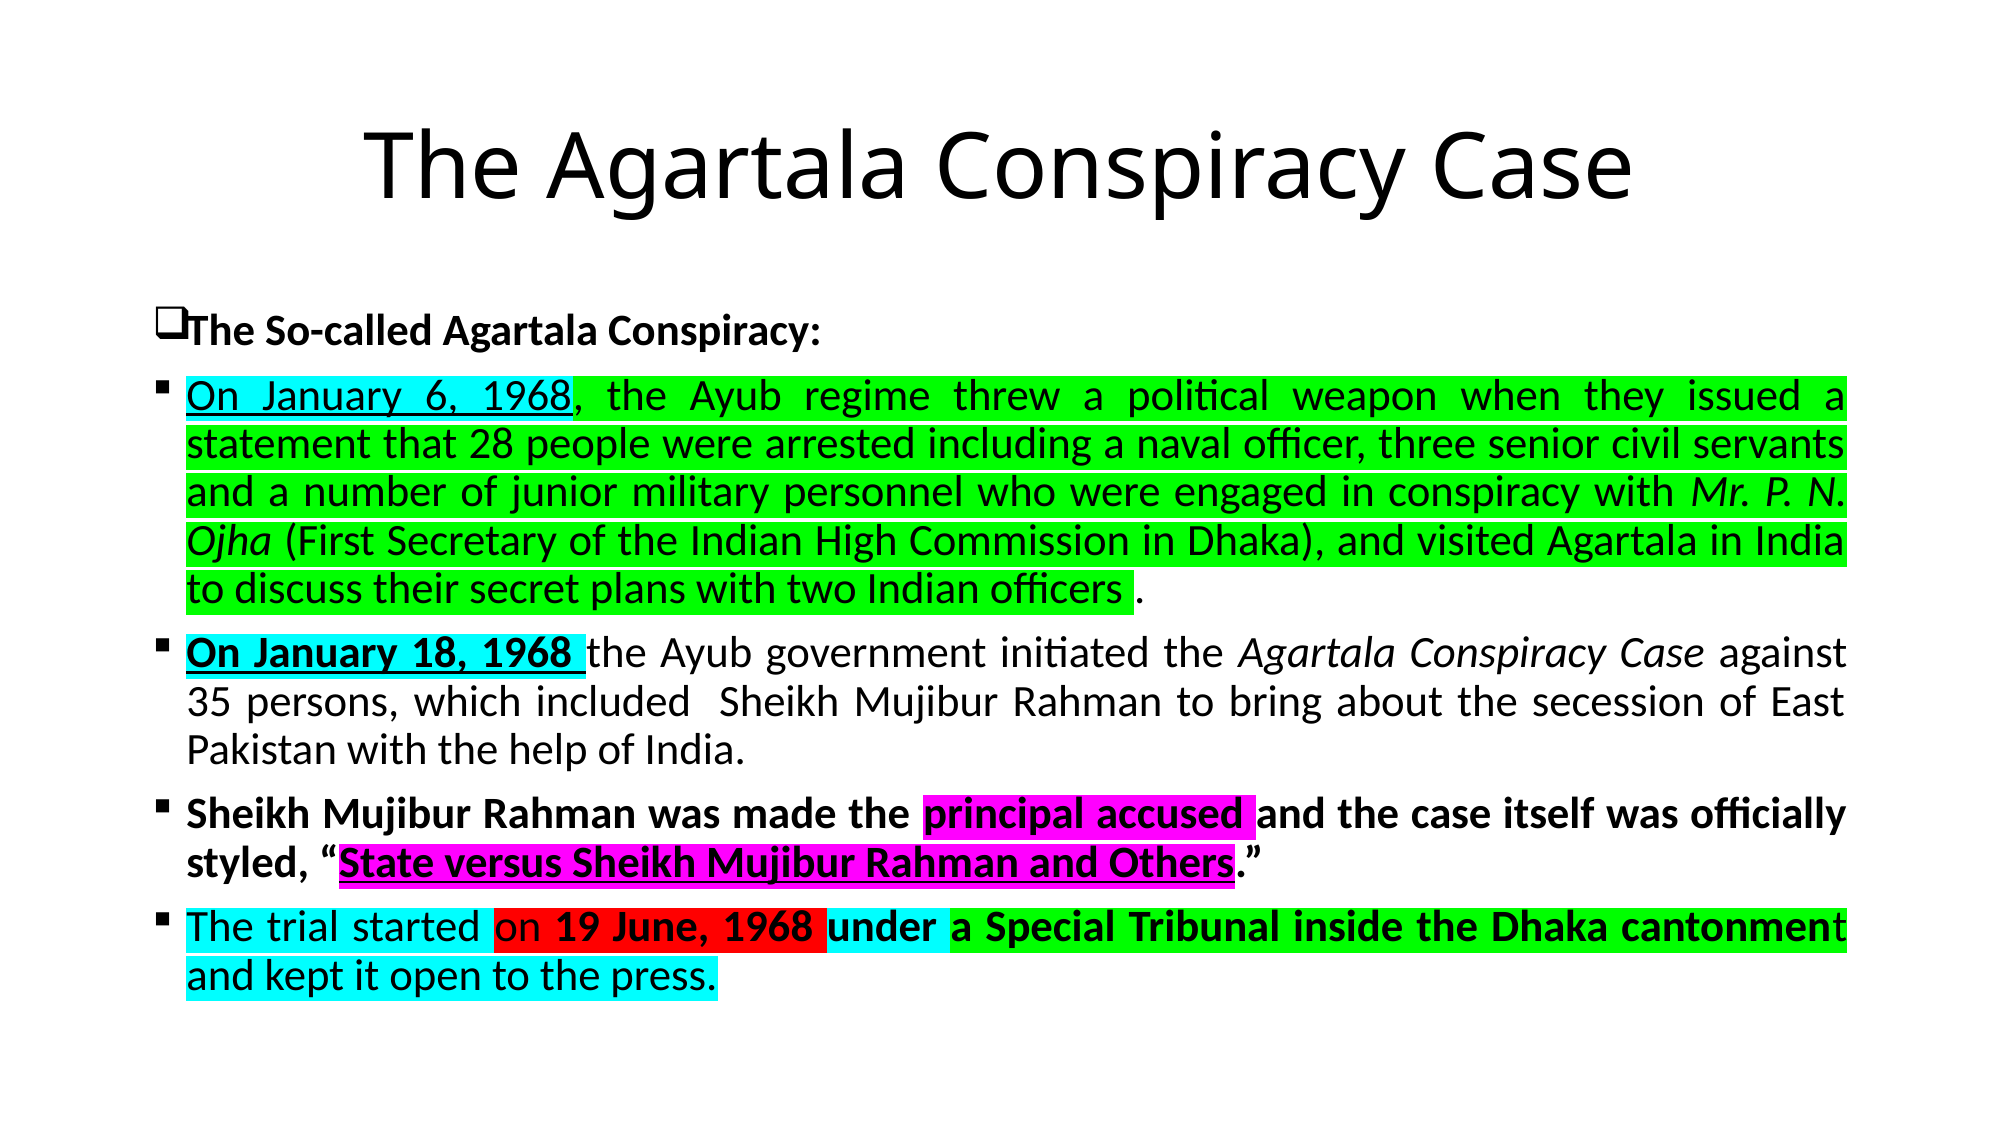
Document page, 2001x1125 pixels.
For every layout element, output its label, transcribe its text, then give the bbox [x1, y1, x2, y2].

title The Agartala Conspiracy Case [137, 59, 1863, 278]
list The So-called Agartala Conspiracy: On January 6, 1968, the Ayub regime threw a political weapon when they issued a statement that 28 people were arrested including a naval officer, three senior civil servants and a number of junior military personnel who were engaged in conspiracy with Mr. P. N. Ojha (First Secretary of the Indian High Commission in Dhaka), and visited Agartala in India to discuss their secret plans with two Indian officers . On January 18, 1968 the Ayub government initiated the Agartala Conspiracy Case against 35 persons, which included Sheikh Mujibur Rahman to bring about the secession of East Pakistan with the help of India. Sheikh Mujibur Rahman was made the principal accused and the case itself was officially styled, “State versus Sheikh Mujibur Rahman and Others.” The trial started on 19 June, 1968 under a Special Tribunal inside the Dhaka cantonment and kept it open to the press. [137, 299, 1863, 1014]
